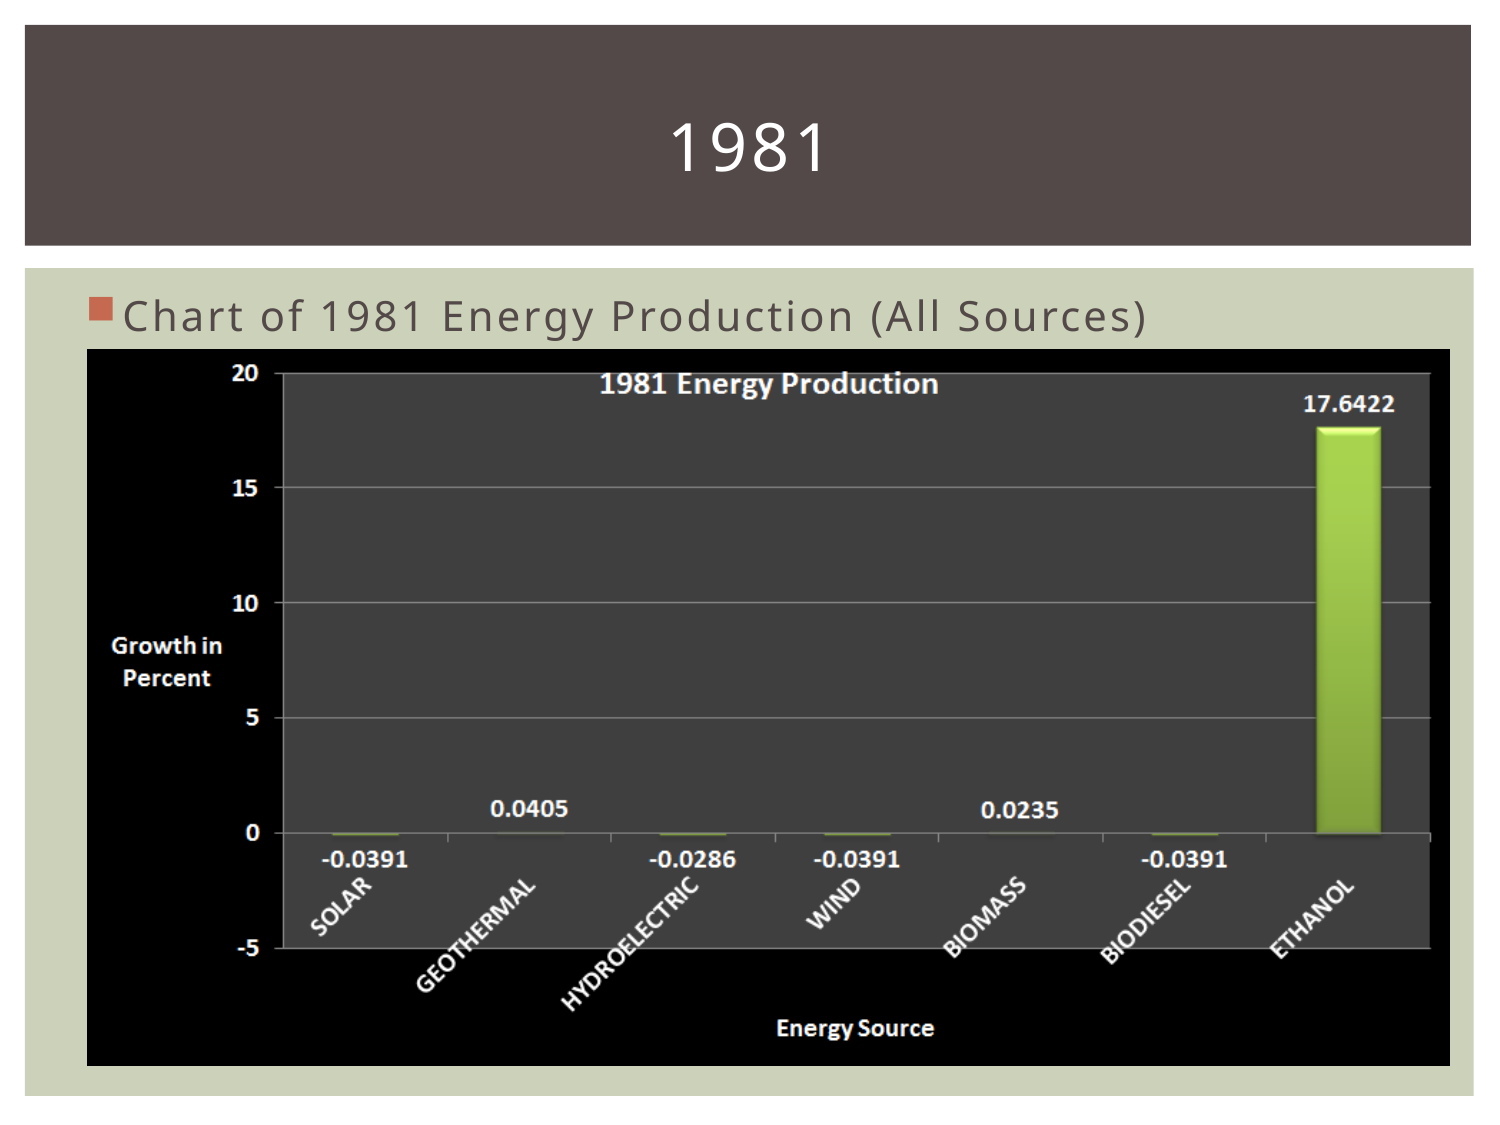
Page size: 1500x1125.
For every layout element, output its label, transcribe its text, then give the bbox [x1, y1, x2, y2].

picture [87, 349, 1451, 1066]
title 1981 [62, 58, 1438, 232]
list Chart of 1981 Energy Production (All Sources) [62, 281, 1442, 1005]
